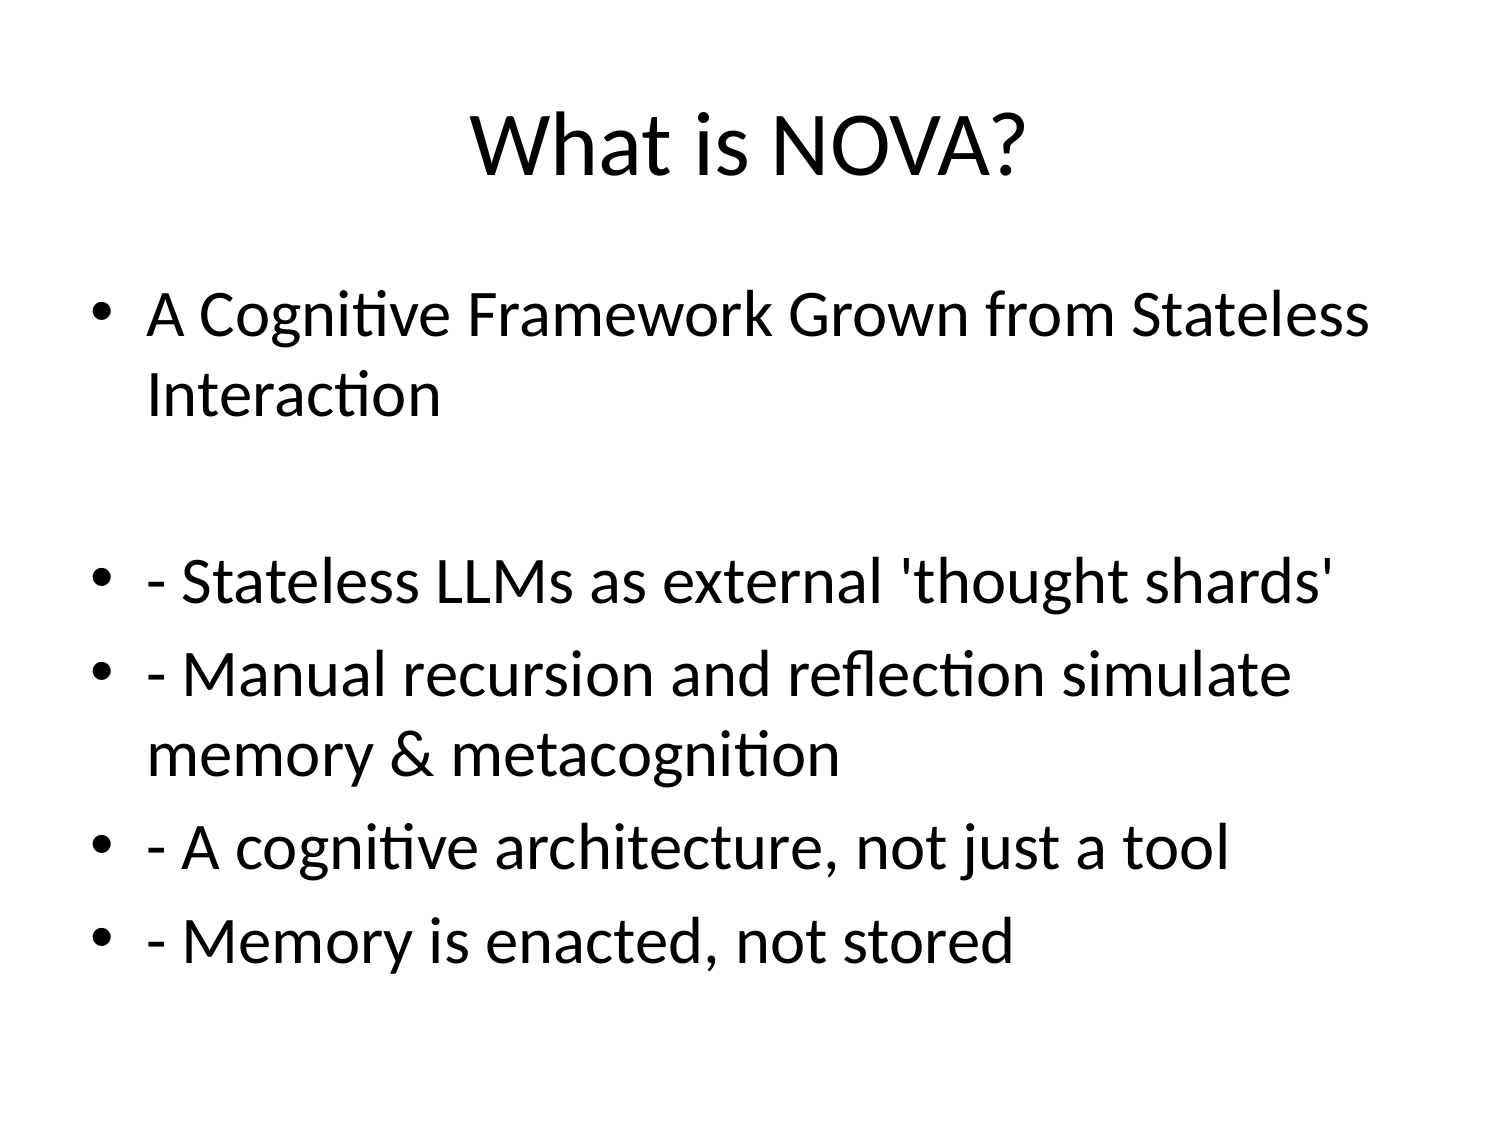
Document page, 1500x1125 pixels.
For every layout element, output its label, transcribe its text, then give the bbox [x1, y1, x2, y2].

list A Cognitive Framework Grown from Stateless Interaction - Stateless LLMs as external 'thought shards' - Manual recursion and reflection simulate memory & metacognition - A cognitive architecture, not just a tool - Memory is enacted, not stored [75, 262, 1425, 1005]
title What is NOVA? [75, 45, 1425, 233]
